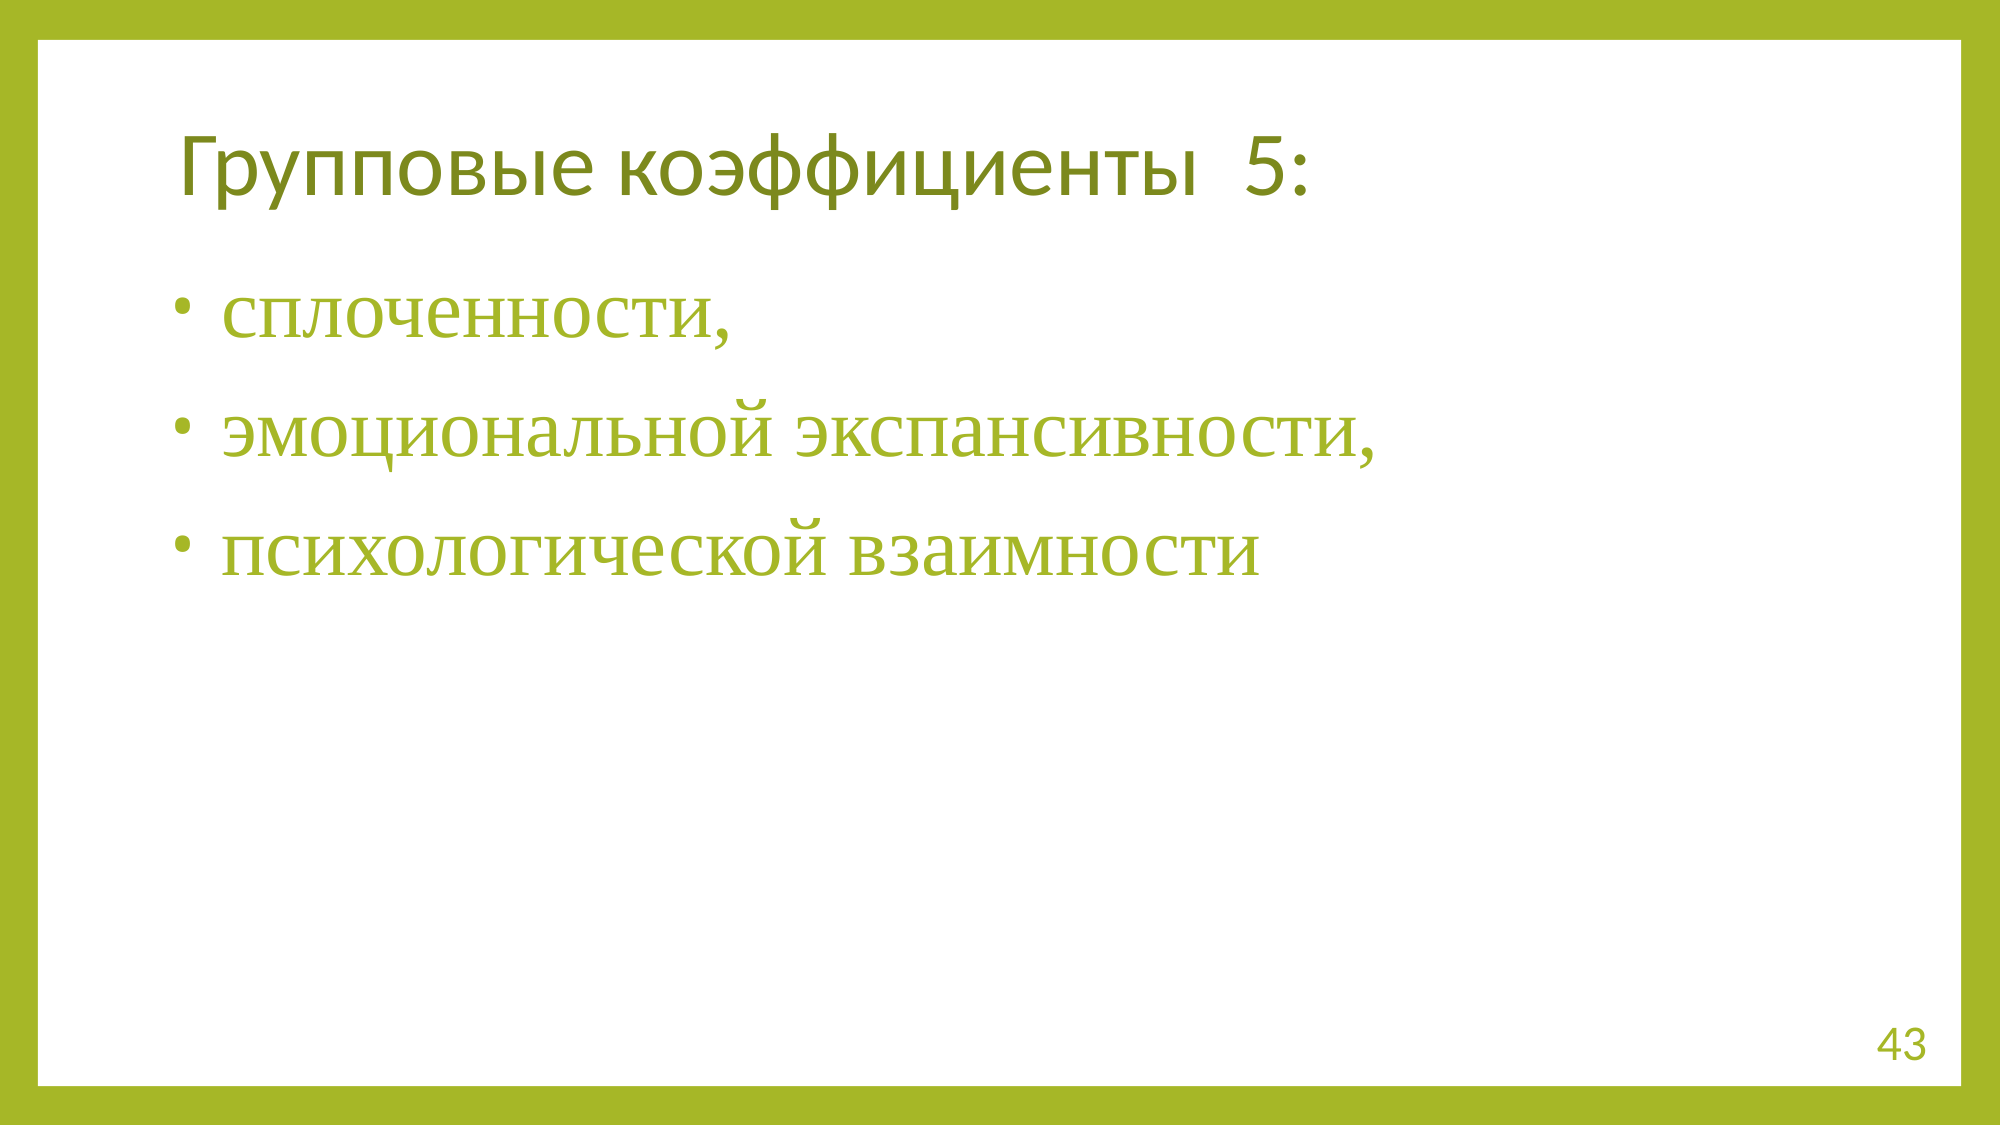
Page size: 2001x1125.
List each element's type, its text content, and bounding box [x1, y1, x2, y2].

title Групповые коэффициенты 5: [164, 54, 1785, 257]
slide_number 43 [1662, 1010, 1943, 1071]
text_box сплоченности, эмоциональной экспансивности, психологической взаимности [148, 257, 1874, 607]
